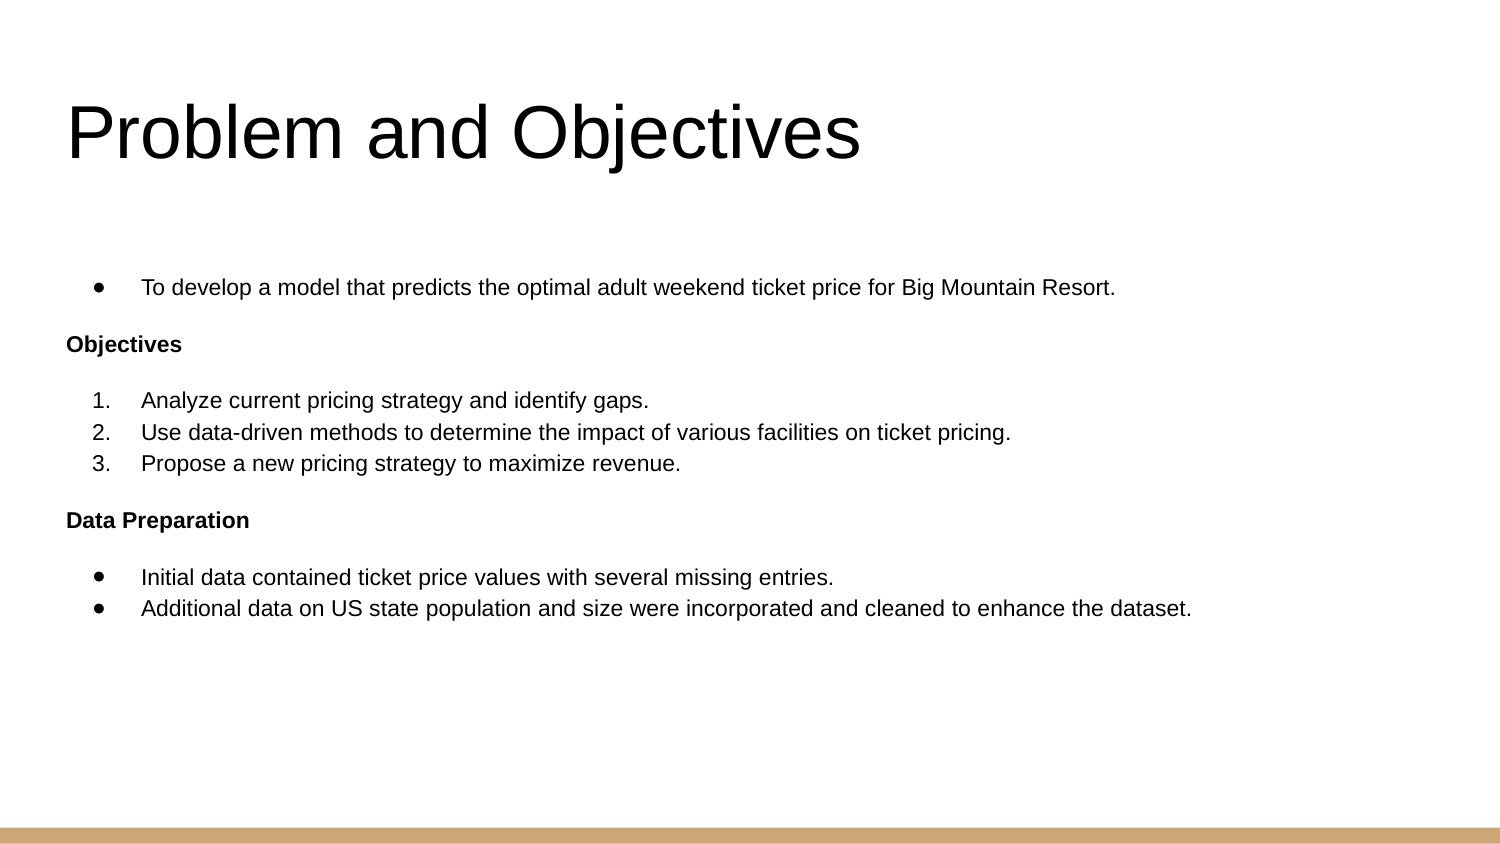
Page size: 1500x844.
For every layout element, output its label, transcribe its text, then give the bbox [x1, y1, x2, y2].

title Problem and Objectives [51, 51, 1449, 189]
list To develop a model that predicts the optimal adult weekend ticket price for Big Mountain Resort. Objectives Analyze current pricing strategy and identify gaps. Use data-driven methods to determine the impact of various facilities on ticket pricing. Propose a new pricing strategy to maximize revenue. Data Preparation Initial data contained ticket price values with several missing entries. Additional data on US state population and size were incorporated and cleaned to enhance the dataset. [51, 200, 1449, 752]
